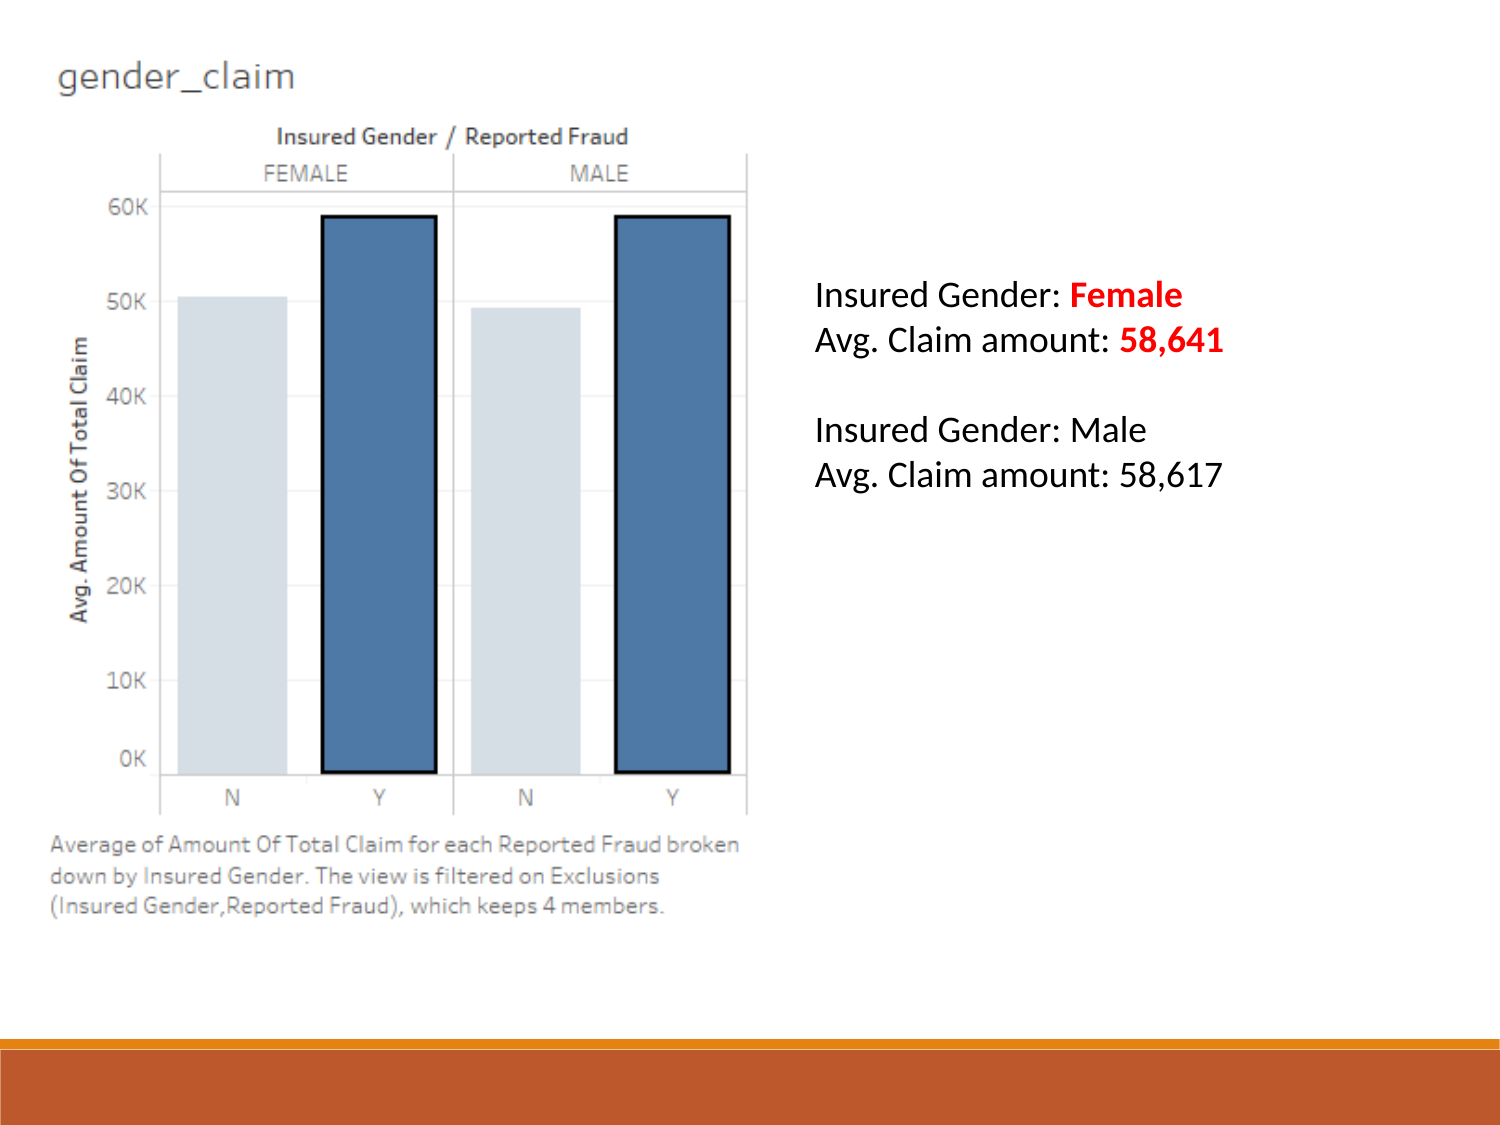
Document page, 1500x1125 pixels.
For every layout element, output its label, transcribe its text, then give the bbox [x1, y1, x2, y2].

picture [49, 36, 751, 926]
text_box Insured Gender: Female Avg. Claim amount: 58,641 Insured Gender: Male Avg. Claim amount: 58,617 [800, 262, 1438, 593]
